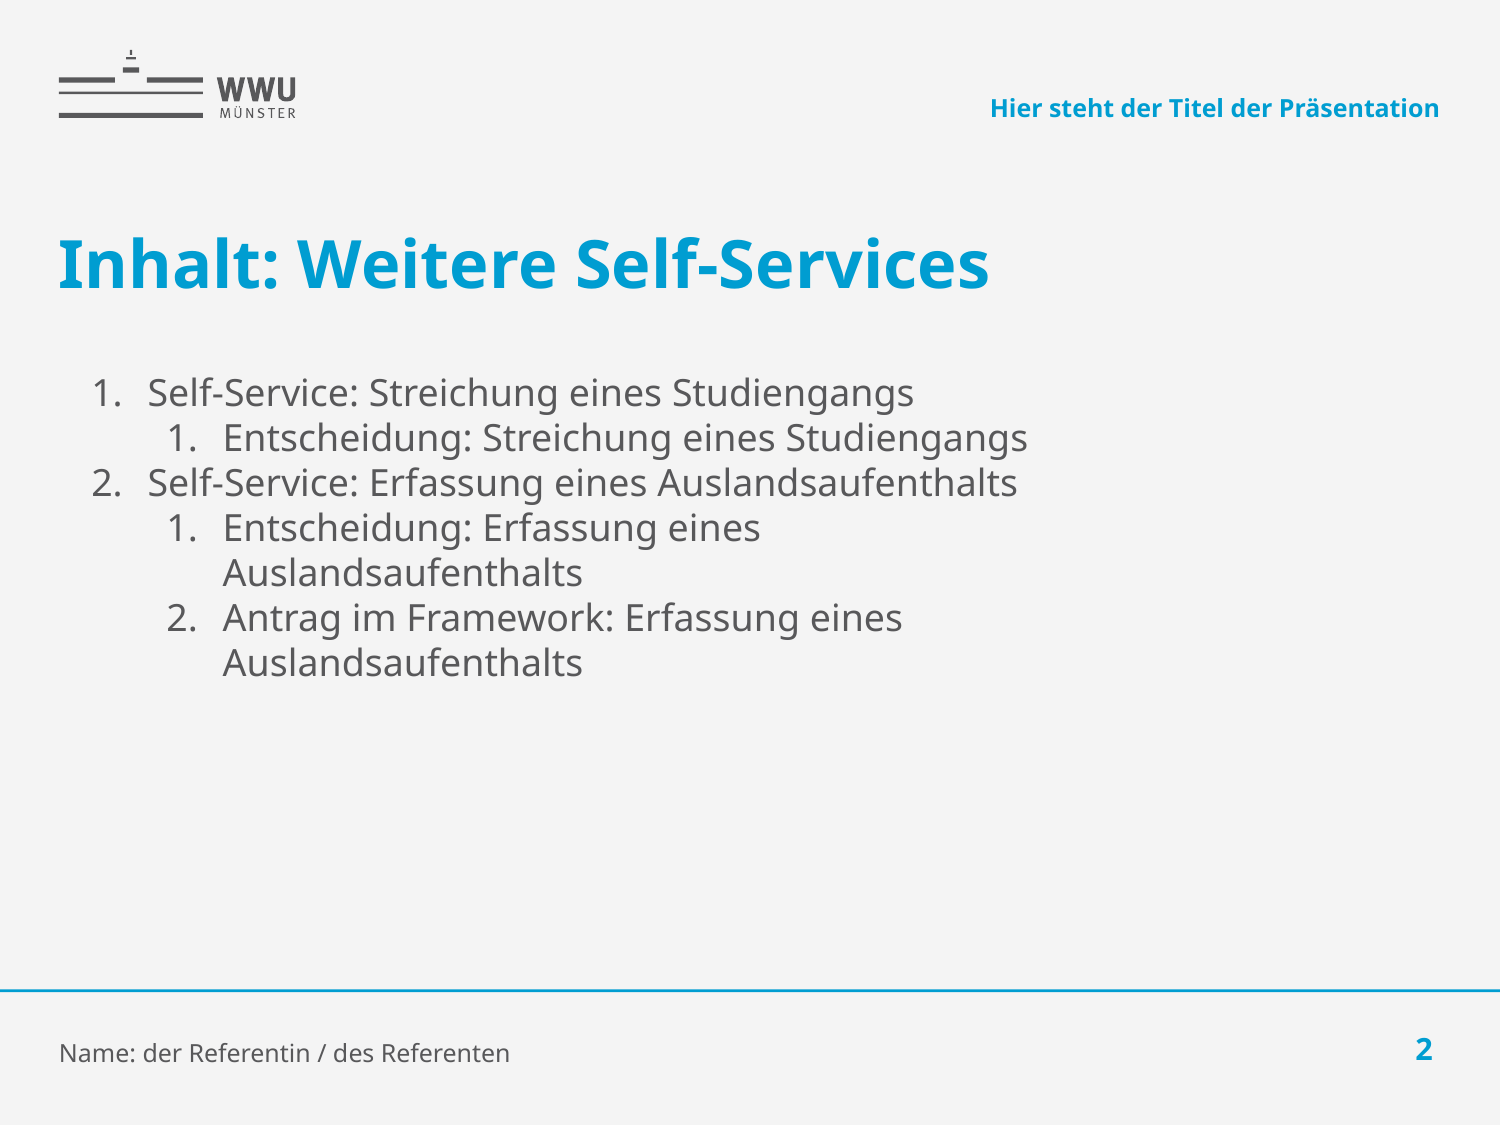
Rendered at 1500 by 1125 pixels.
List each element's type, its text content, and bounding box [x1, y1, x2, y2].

slide_number 2 [1322, 1012, 1441, 1072]
footer Name: der Referentin / des Referenten [59, 1012, 910, 1072]
slide_number Hier steht der Titel der Präsentation [590, 63, 1442, 123]
text_box Self-Service: Streichung eines Studiengangs Entscheidung: Streichung eines Studiengangs Self-Service: Erfassung eines Auslandsaufenthalts Entscheidung: Erfassung eines Auslandsaufenthalts Antrag im Framework: Erfassung eines Auslandsaufenthalts [76, 361, 1128, 692]
title Inhalt: Weitere Self-Services [59, 221, 1442, 316]
